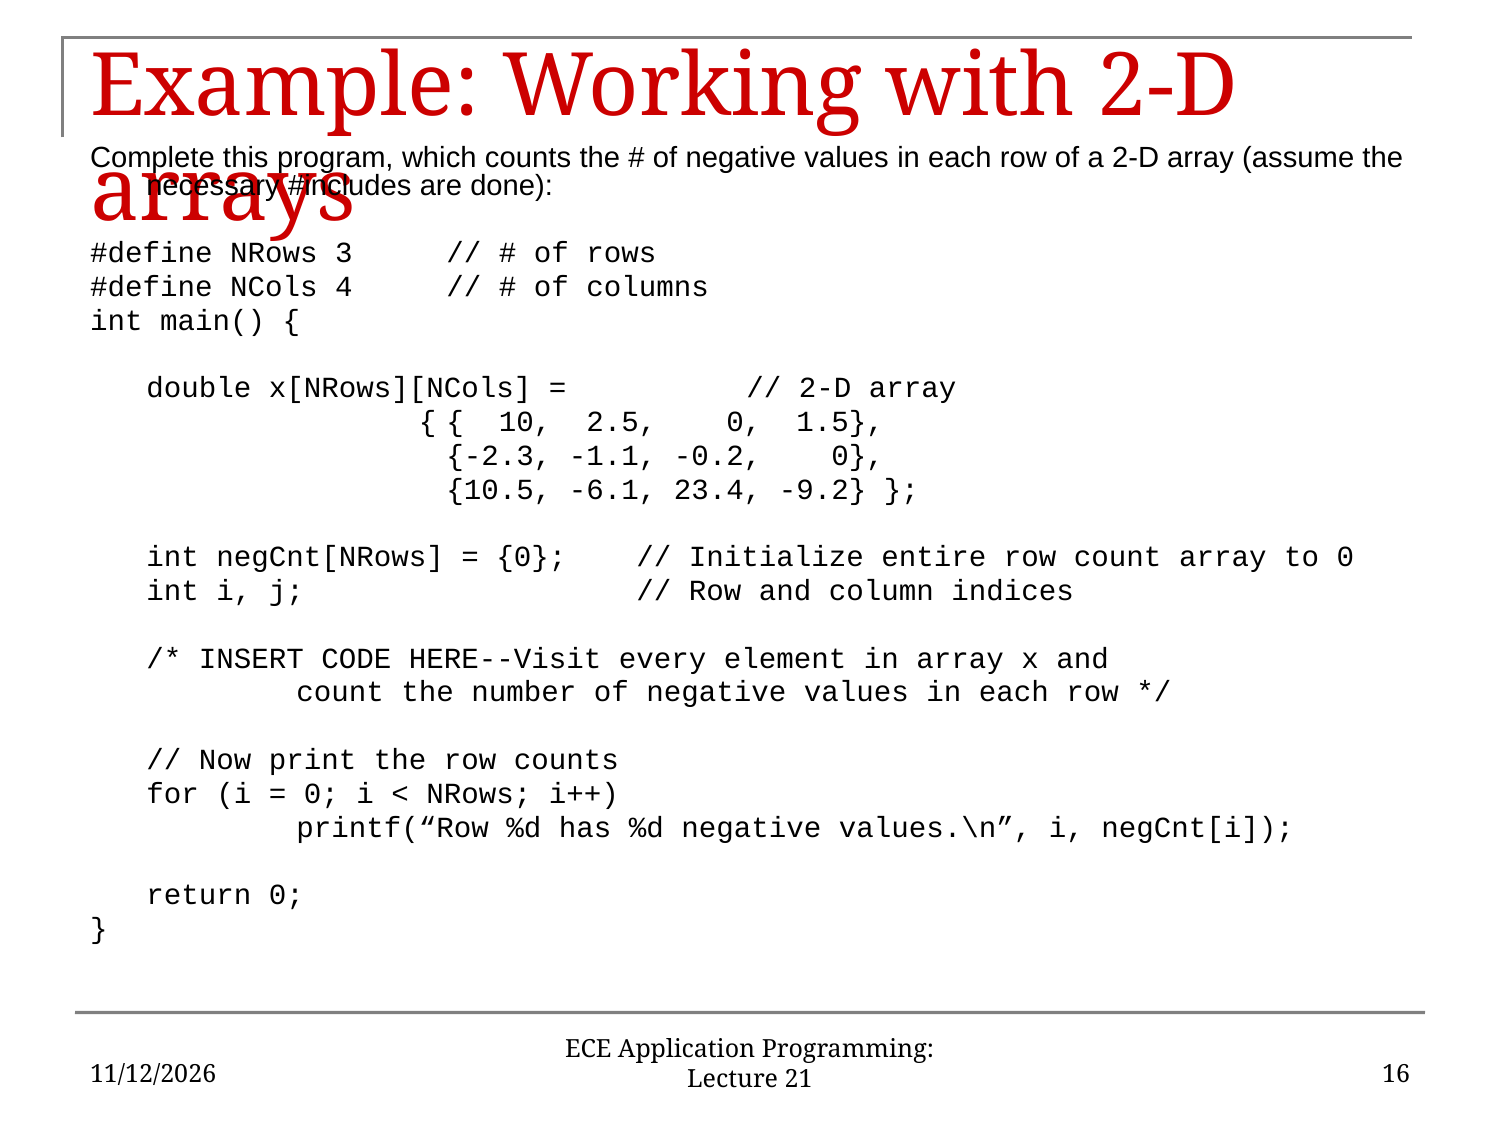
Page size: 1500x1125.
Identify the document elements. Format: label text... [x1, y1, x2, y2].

footer ECE Application Programming: Lecture 21 [512, 1024, 988, 1101]
slide_number 16 [1074, 1023, 1426, 1100]
title Example: Working with 2-D arrays [75, 20, 1425, 137]
list Complete this program, which counts the # of negative values in each row of a 2-D array (assume the necessary #includes are done): #define NRows 3 // # of rows #define NCols 4 // # of columns int main() { double x[NRows][NCols] = // 2-D array { { 10, 2.5, 0, 1.5}, {-2.3, -1.1, -0.2, 0}, {10.5, -6.1, 23.4, -9.2} }; int negCnt[NRows] = {0}; // Initialize entire row count array to 0 int i, j; // Row and column indices /* INSERT CODE HERE--Visit every element in array x and count the number of negative values in each row */ // Now print the row counts for (i = 0; i < NRows; i++) printf(“Row %d has %d negative values.\n”, i, negCnt[i]); return 0; } [75, 137, 1425, 1025]
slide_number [74, 1023, 426, 1100]
